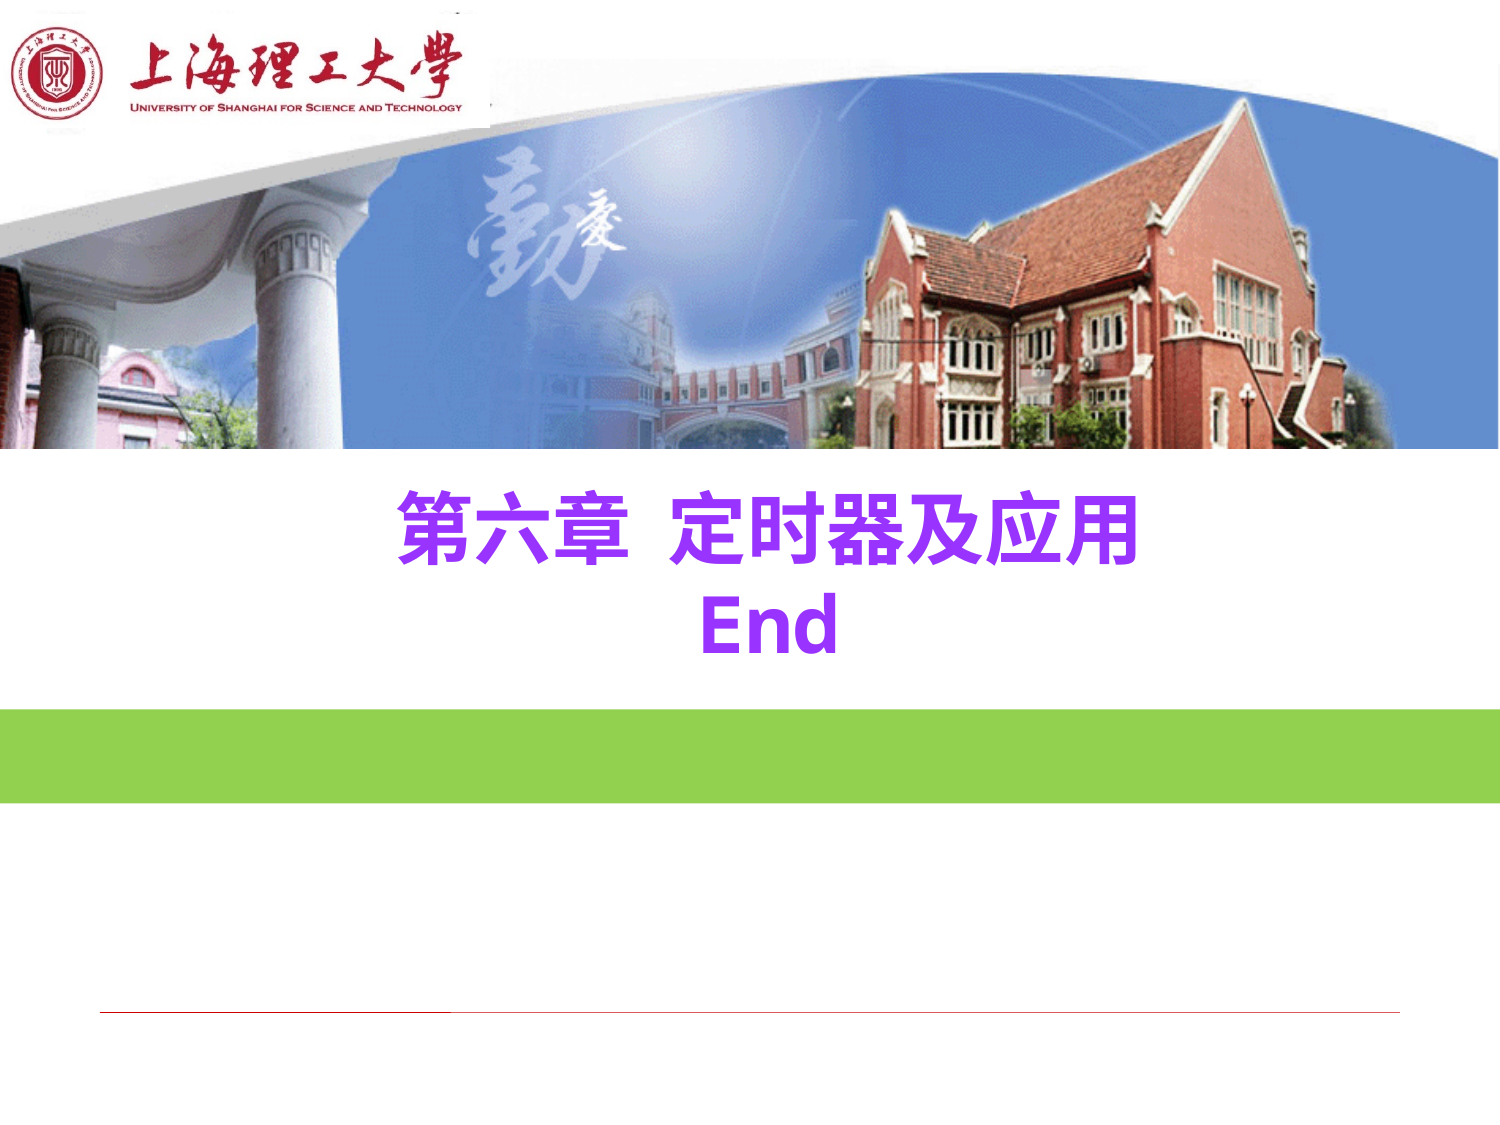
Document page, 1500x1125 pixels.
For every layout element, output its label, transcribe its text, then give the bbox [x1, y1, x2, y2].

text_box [0, 0, 1500, 450]
text_box 第六章 定时器及应用 End [93, 480, 1444, 668]
text_box [0, 707, 1500, 805]
